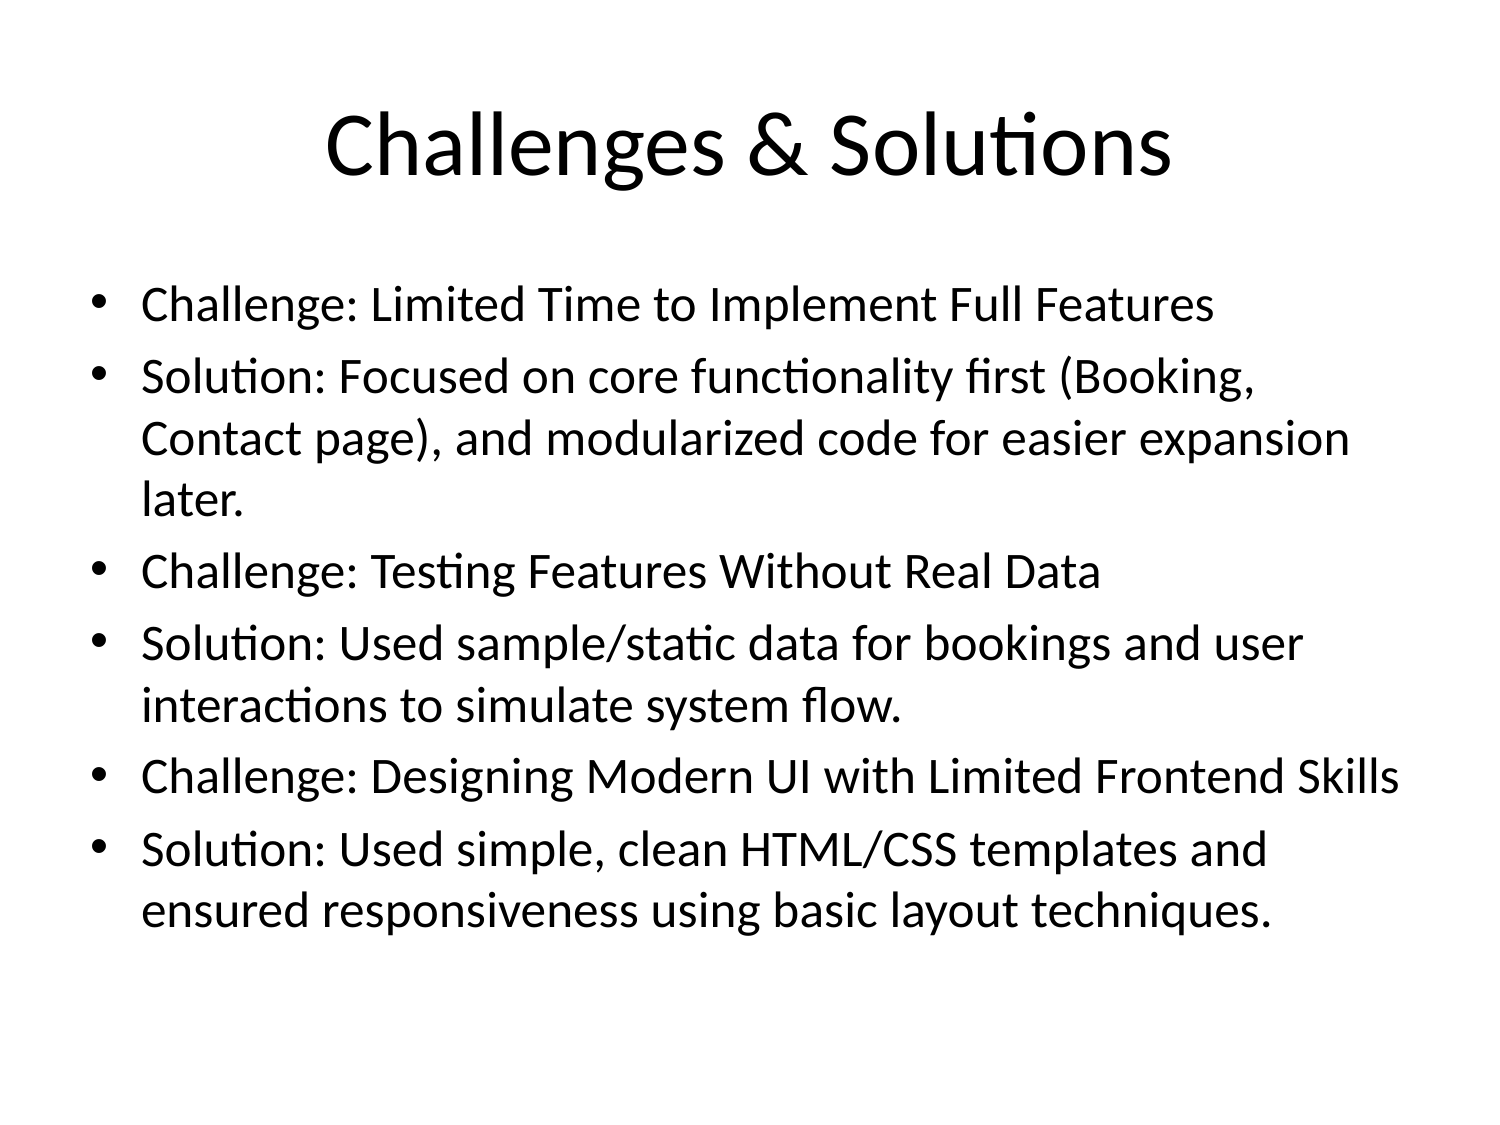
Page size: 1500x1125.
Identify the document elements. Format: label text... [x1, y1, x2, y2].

title Challenges & Solutions [75, 45, 1425, 233]
list Challenge: Limited Time to Implement Full Features Solution: Focused on core functionality first (Booking, Contact page), and modularized code for easier expansion later. Challenge: Testing Features Without Real Data Solution: Used sample/static data for bookings and user interactions to simulate system flow. Challenge: Designing Modern UI with Limited Frontend Skills Solution: Used simple, clean HTML/CSS templates and ensured responsiveness using basic layout techniques. [75, 262, 1425, 1005]
